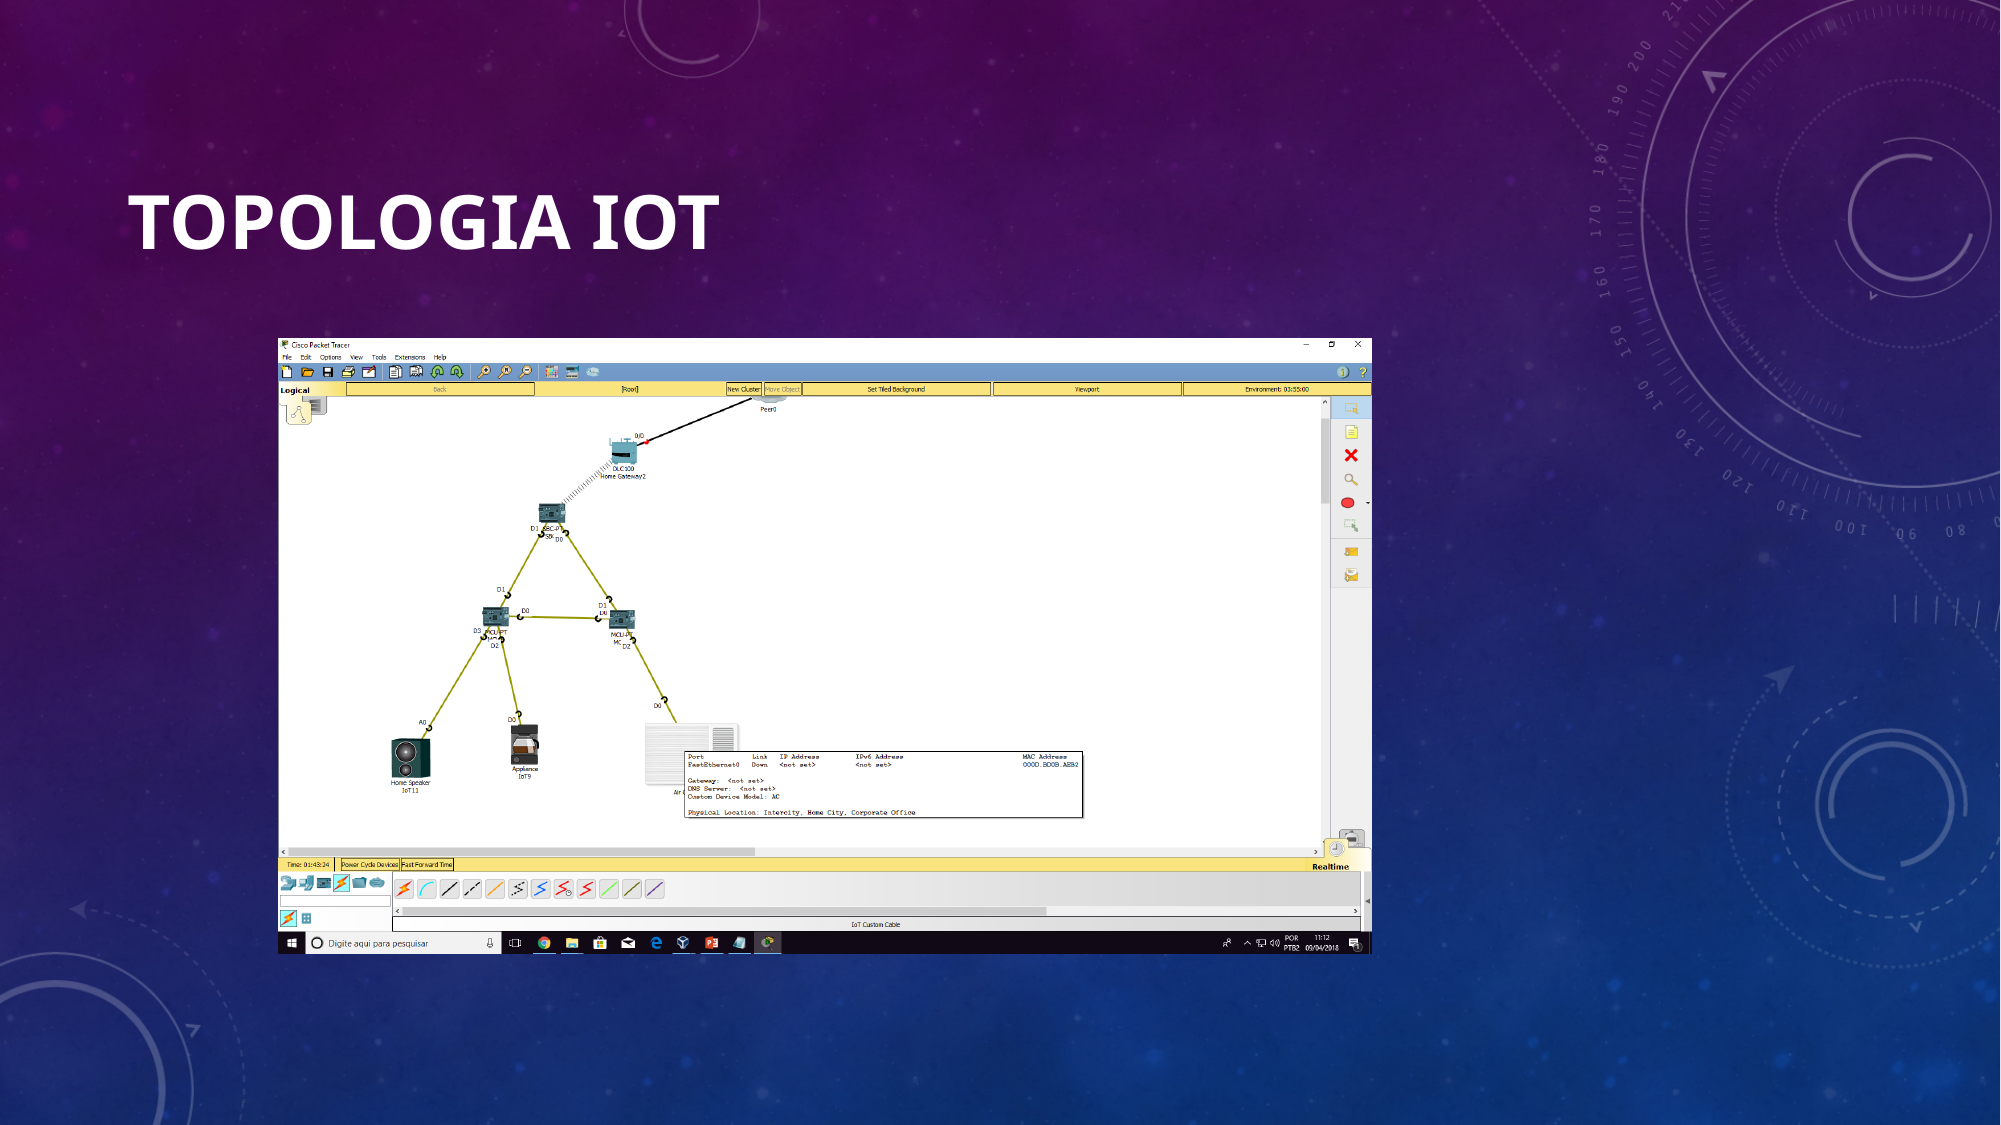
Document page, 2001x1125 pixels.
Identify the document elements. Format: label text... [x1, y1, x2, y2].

picture [0, 0, 2001, 1125]
title Topologia IOT [112, 99, 1775, 339]
